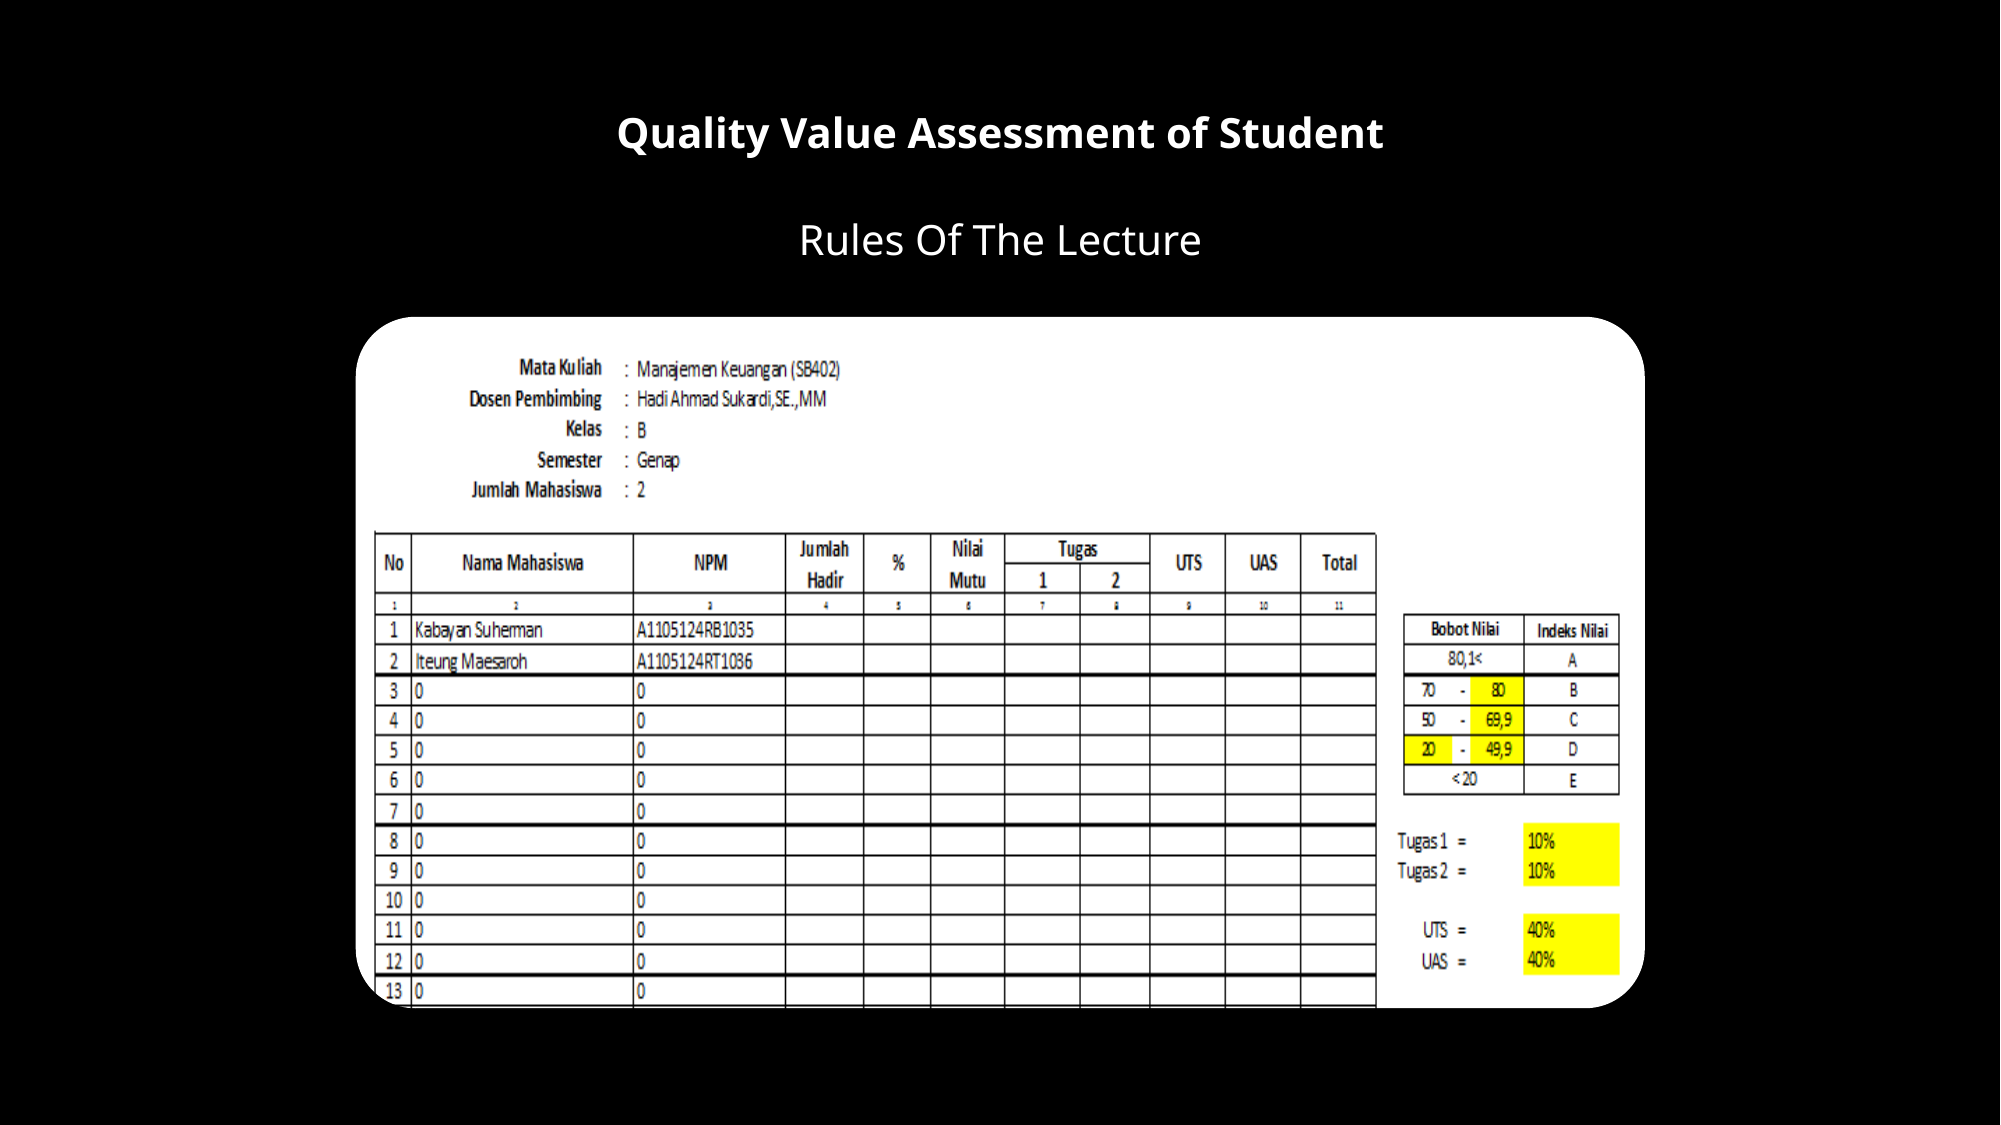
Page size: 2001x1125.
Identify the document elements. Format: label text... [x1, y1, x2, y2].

text_box Rules Of The Lecture [320, 206, 1681, 272]
text_box Quality Value Assessment of Student [320, 99, 1681, 165]
picture [355, 316, 1645, 1009]
